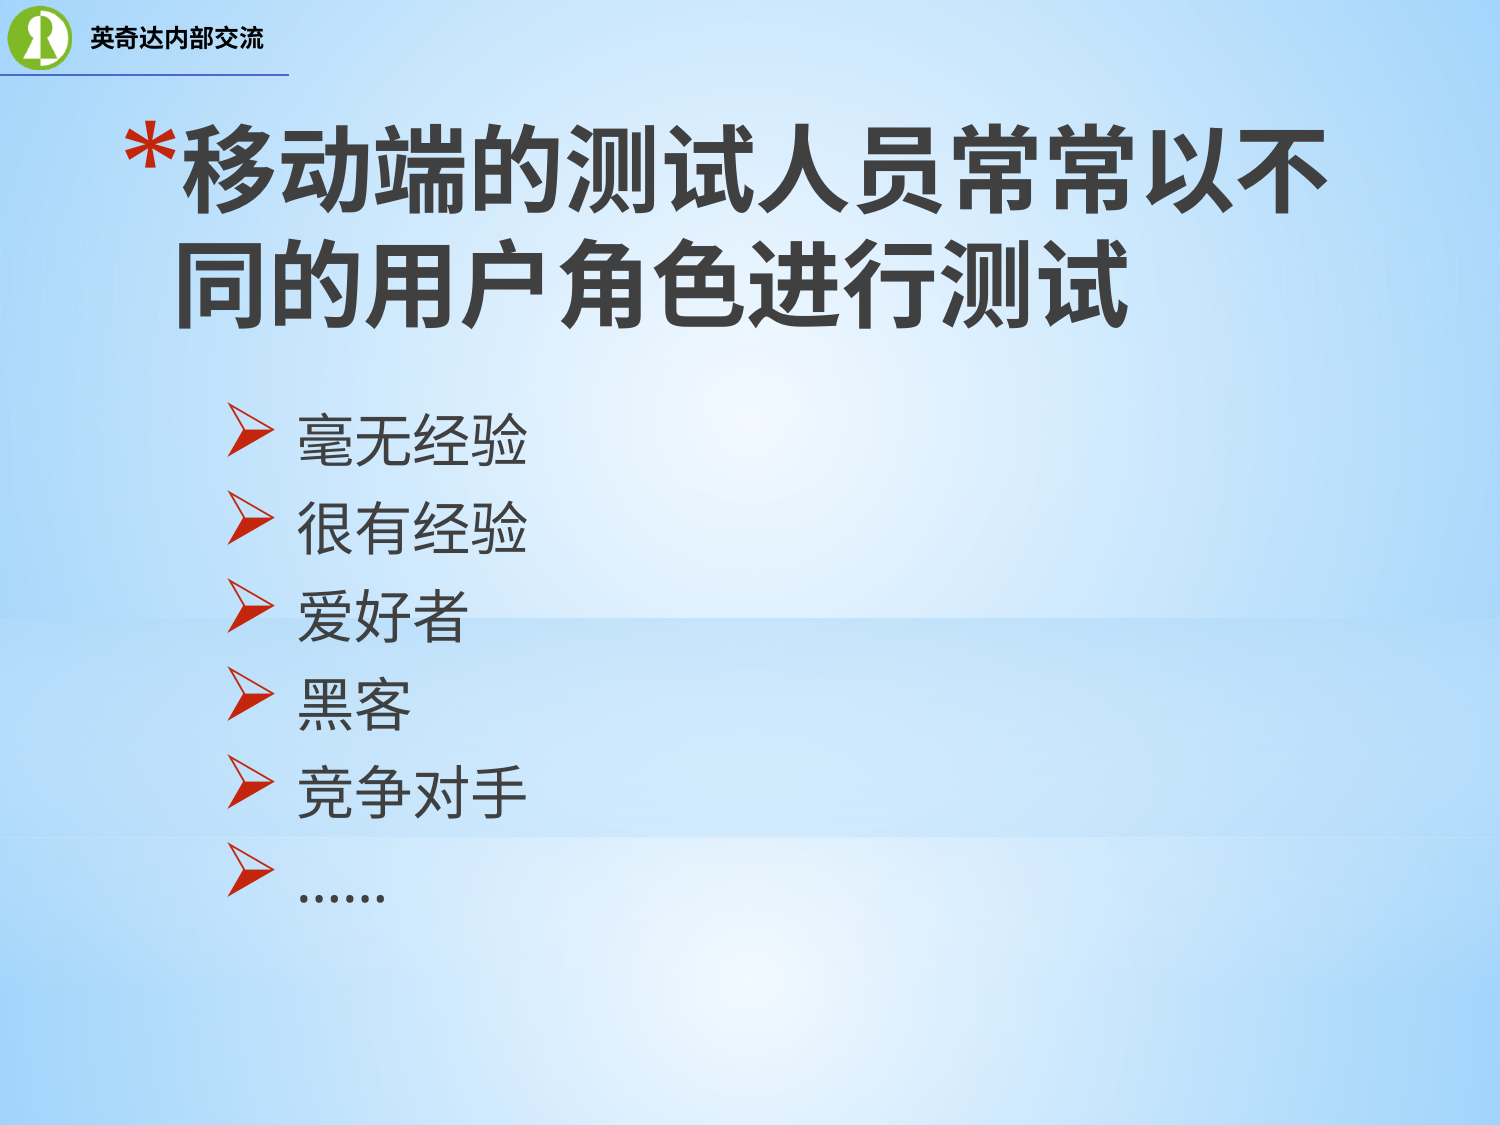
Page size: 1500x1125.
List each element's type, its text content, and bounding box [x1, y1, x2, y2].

picture [7, 5, 72, 70]
text_box 移动端的测试人员常常以不同的用户角色进行测试 [105, 101, 1440, 379]
text_box 毫无经验 很有经验 爱好者 黑客 竞争对手 …… [206, 397, 1341, 1059]
